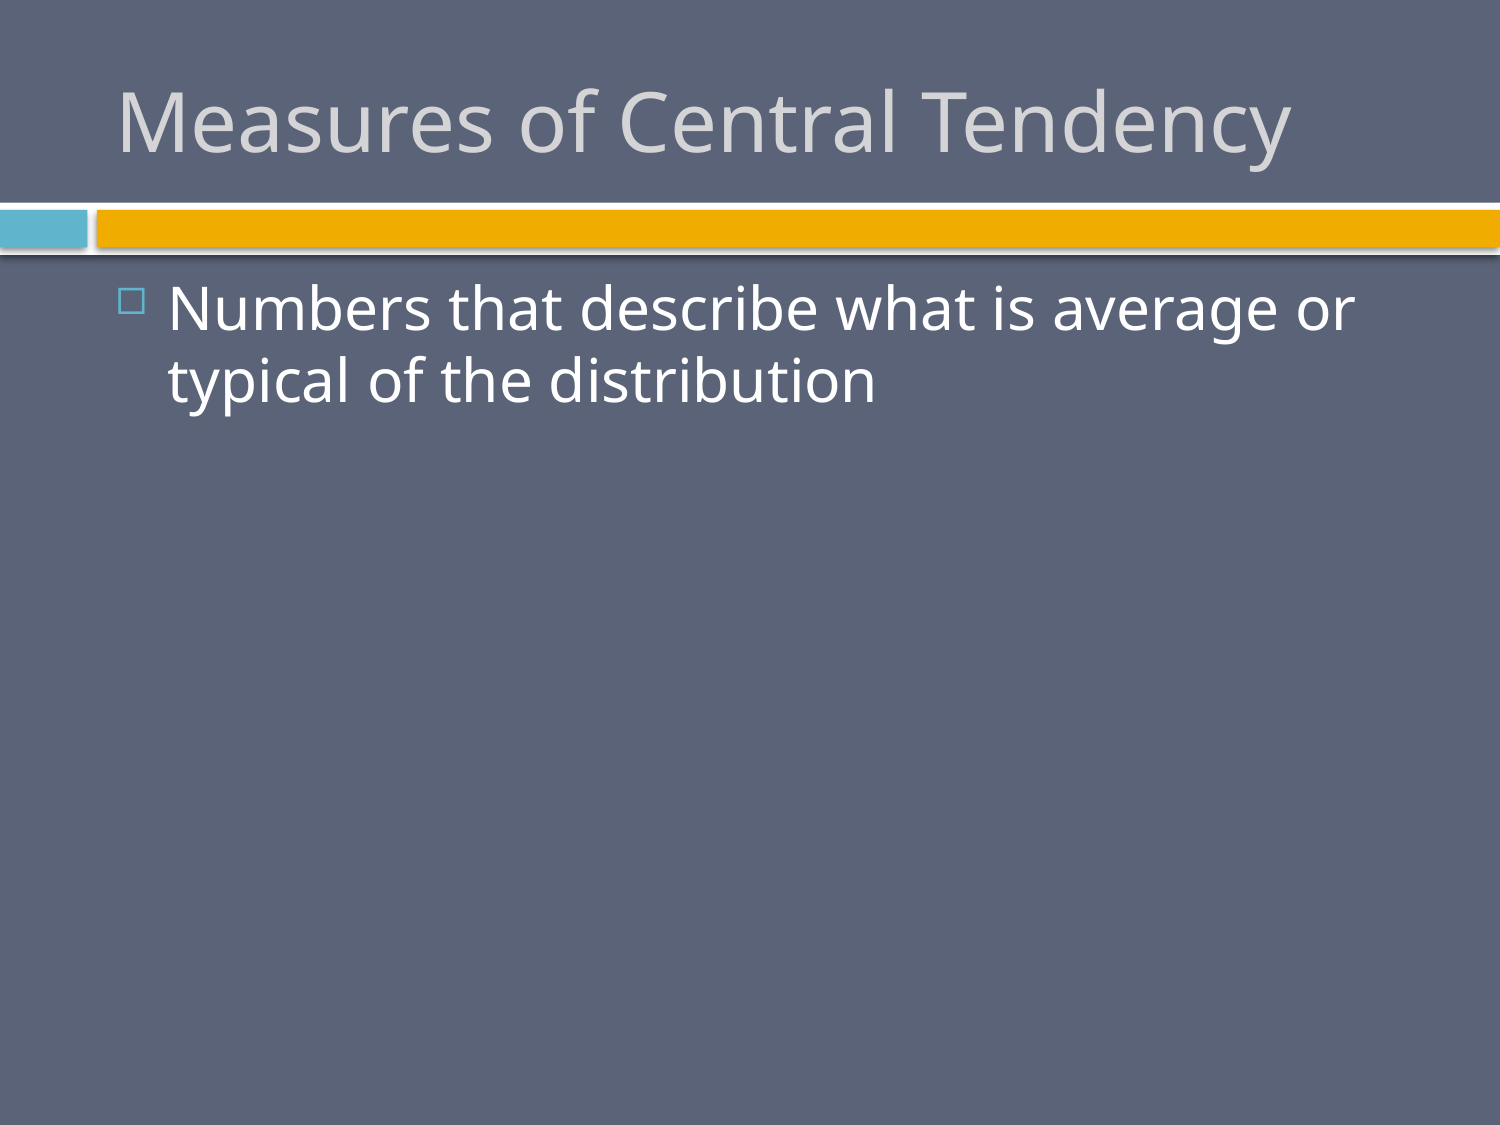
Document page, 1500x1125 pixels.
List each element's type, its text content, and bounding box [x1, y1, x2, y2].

title Measures of Central Tendency [100, 37, 1439, 201]
list Numbers that describe what is average or typical of the distribution [100, 262, 1439, 1001]
